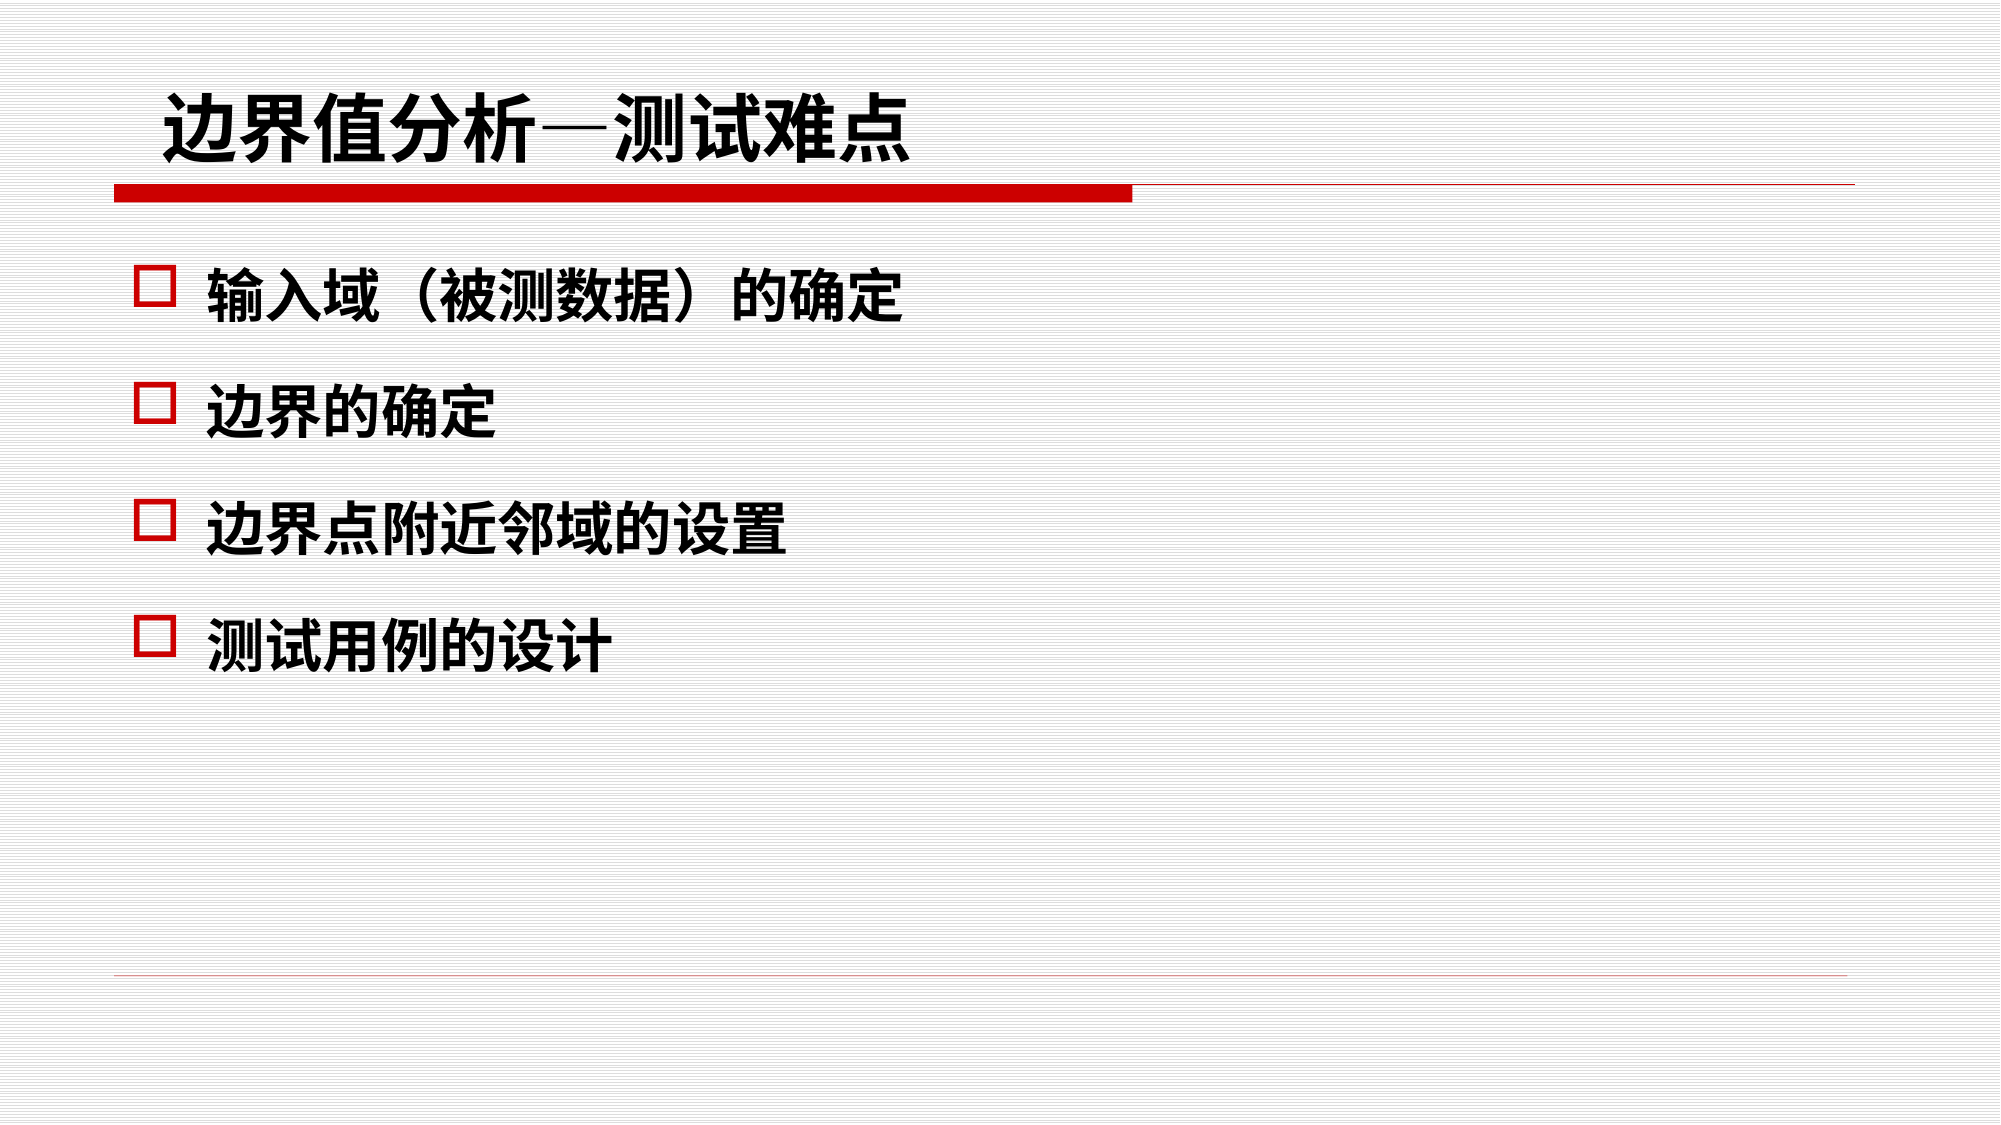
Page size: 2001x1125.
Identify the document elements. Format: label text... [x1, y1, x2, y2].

title 边界值分析—测试难点 [112, 42, 1863, 179]
list 输入域（被测数据）的确定 边界的确定 边界点附近邻域的设置 测试用例的设计 [114, 216, 1865, 917]
